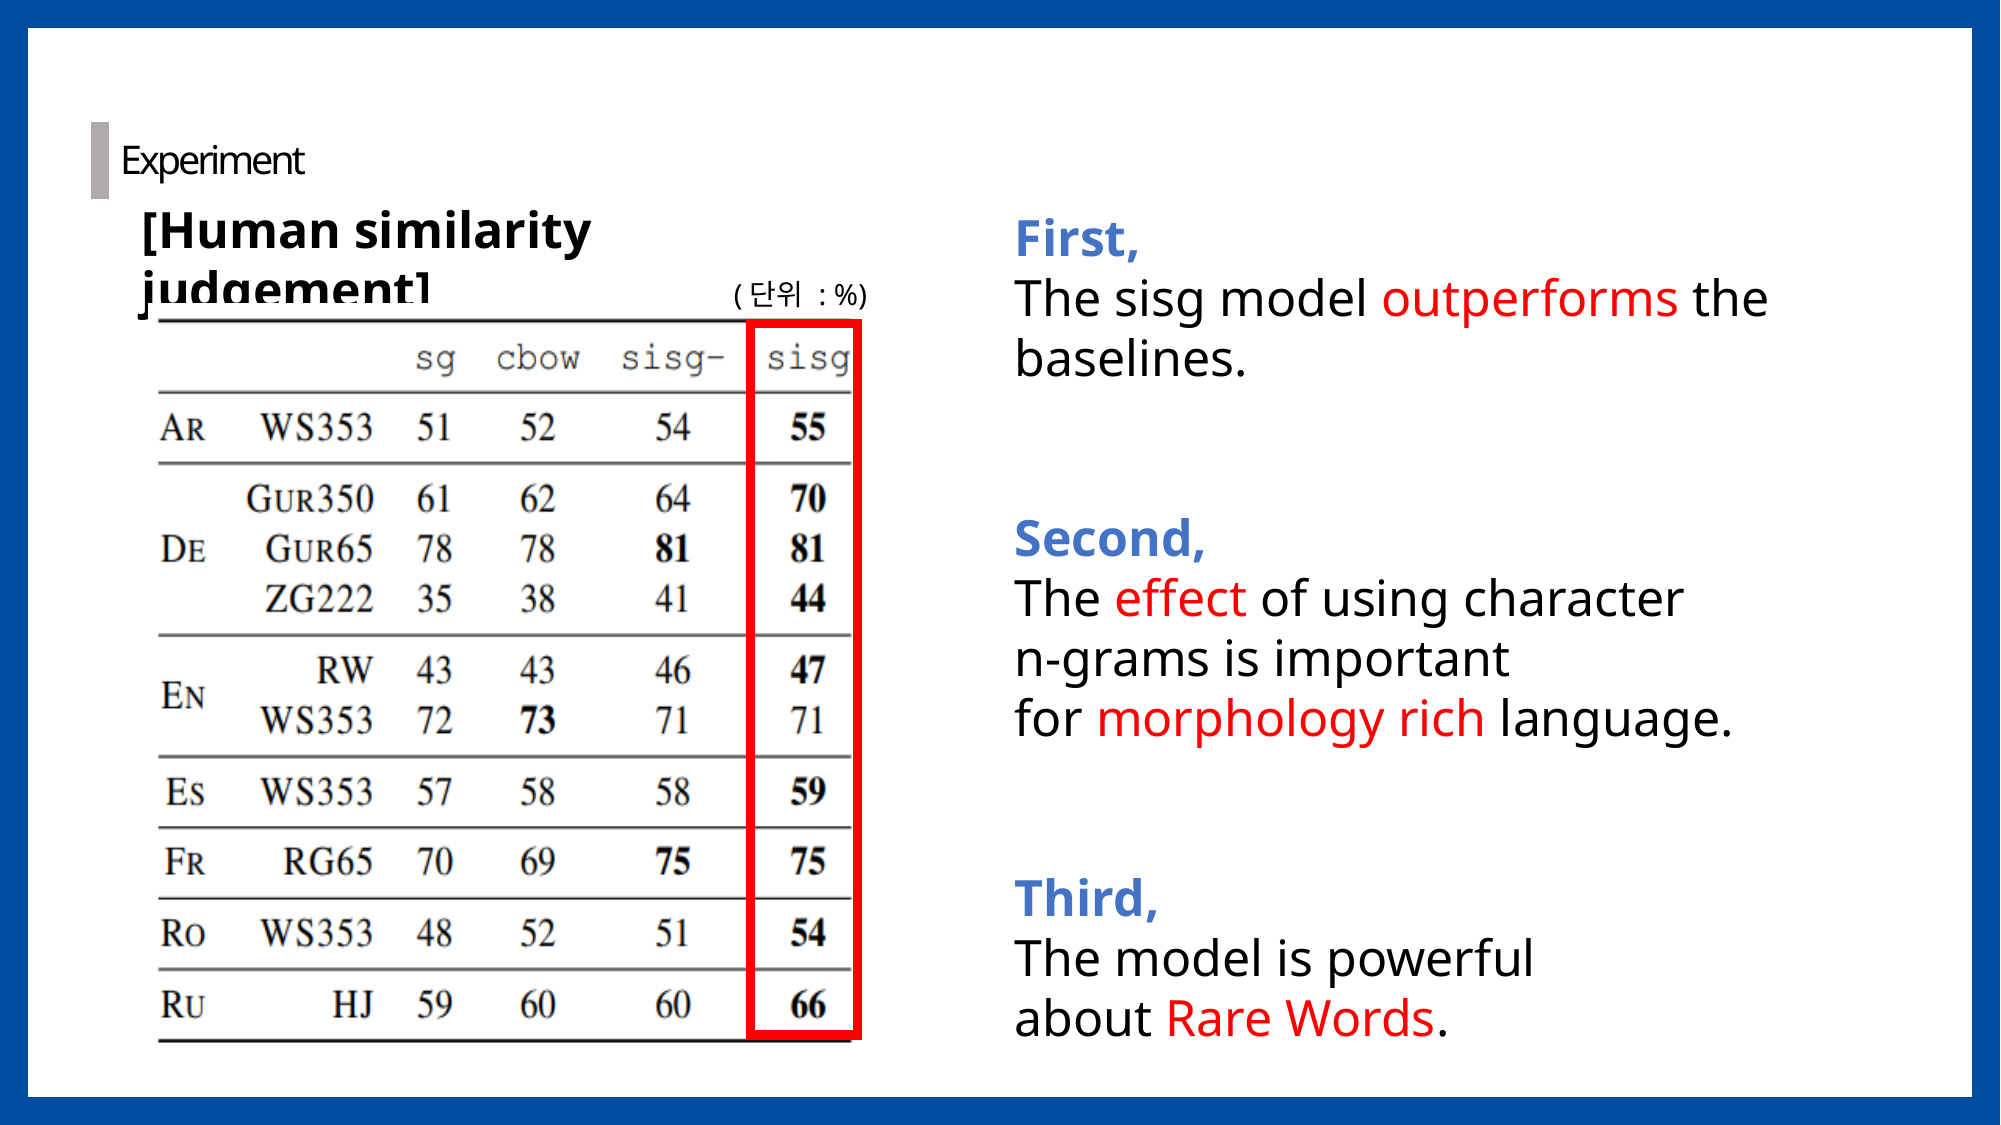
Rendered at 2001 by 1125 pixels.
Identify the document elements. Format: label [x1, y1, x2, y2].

text_box [0, 0, 2000, 1125]
picture [148, 303, 879, 1068]
